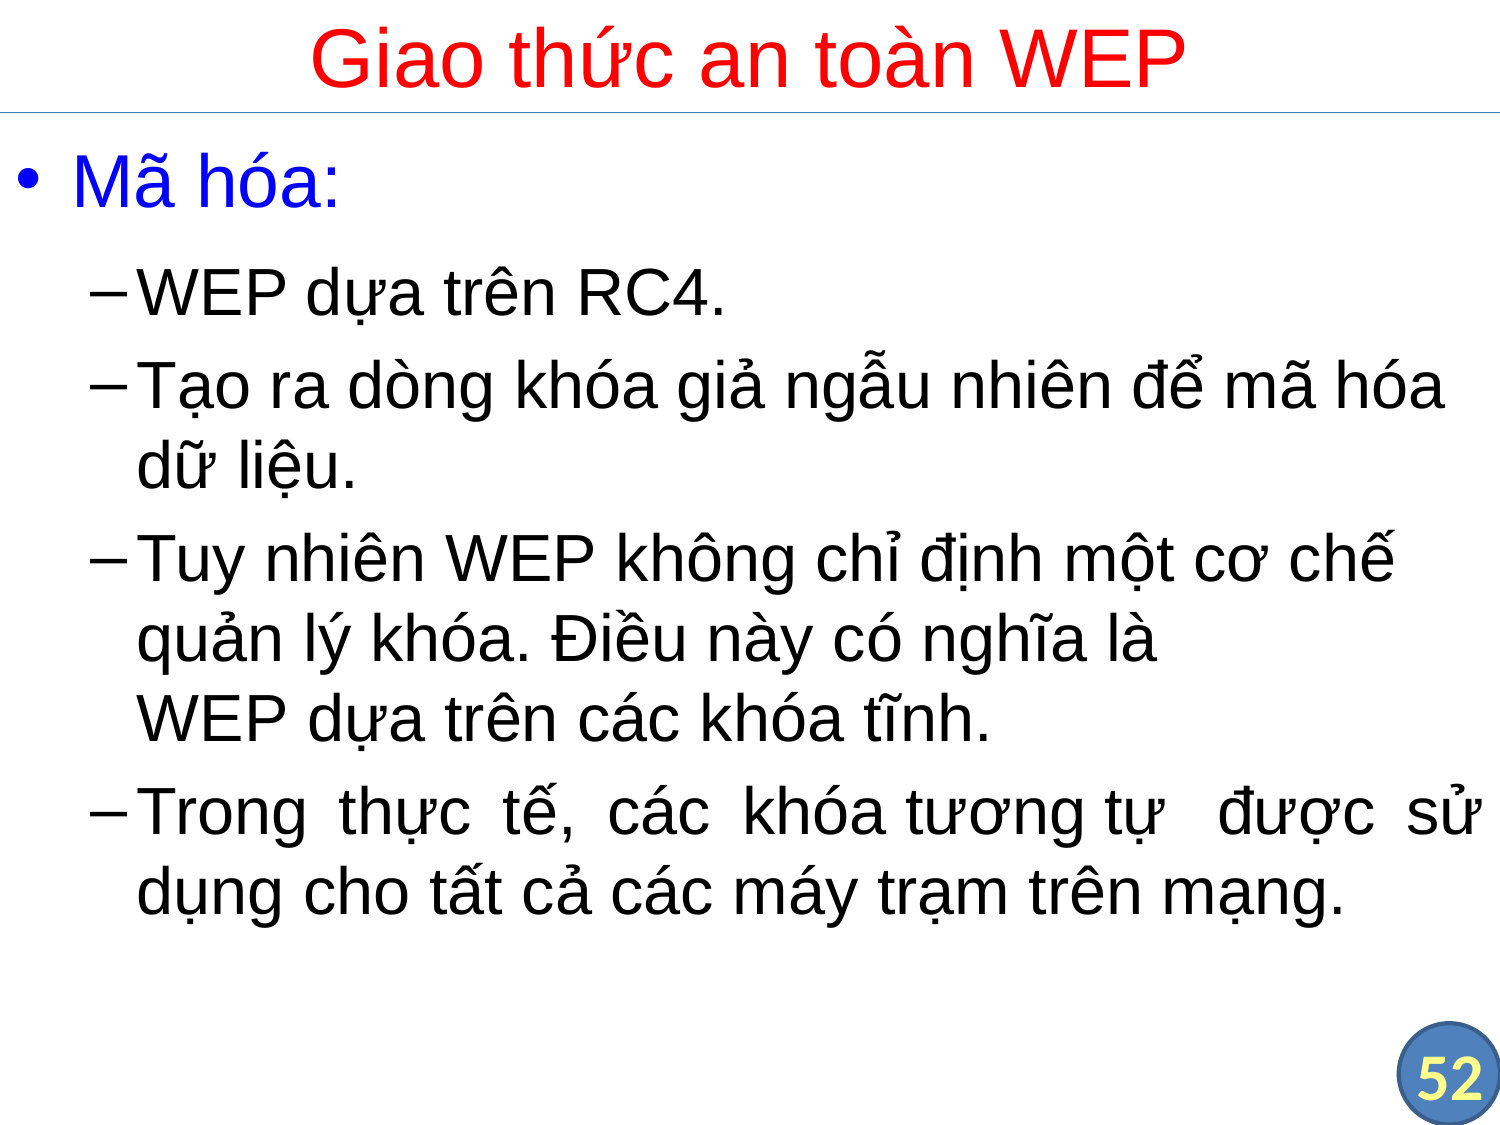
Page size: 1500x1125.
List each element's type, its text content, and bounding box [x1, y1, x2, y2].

slide_number 52 [1399, 1023, 1500, 1125]
title Giao thức an toàn WEP [0, 0, 1500, 113]
list Mã hóa: WEP dựa trên RC4. Tạo ra dòng khóa giả ngẫu nhiên để mã hóa dữ liệu. Tuy nhiên WEP không chỉ định một cơ chế quản lý khóa. Điều này có nghĩa là WEP dựa trên các khóa tĩnh. Trong thực tế, các khóa tương tự được sử dụng cho tất cả các máy trạm trên mạng. [0, 113, 1500, 1125]
